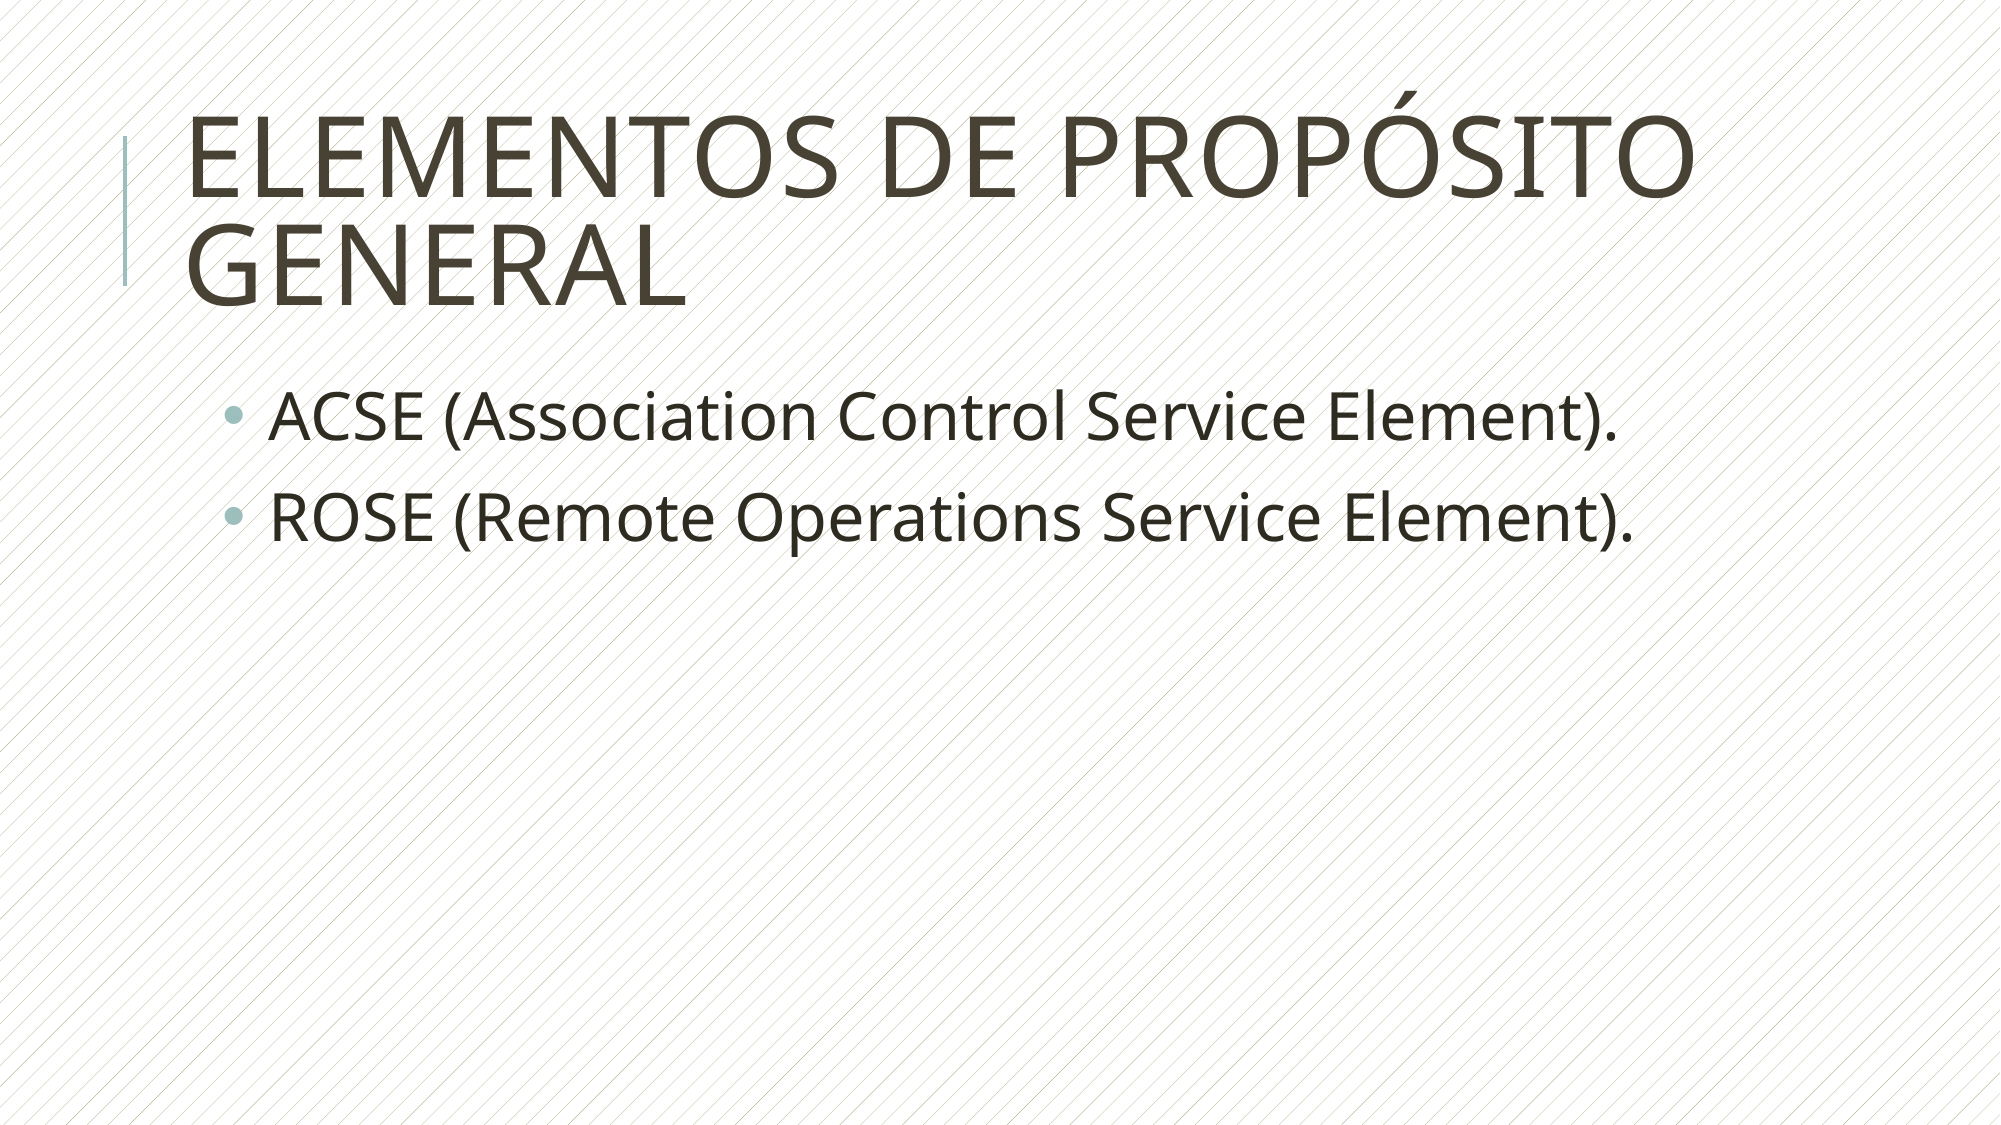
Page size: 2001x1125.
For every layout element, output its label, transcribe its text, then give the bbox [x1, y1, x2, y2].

title Elementos de propósito general [168, 96, 1763, 342]
list ACSE (Association Control Service Element). ROSE (Remote Operations Service Element). [168, 375, 1763, 1035]
